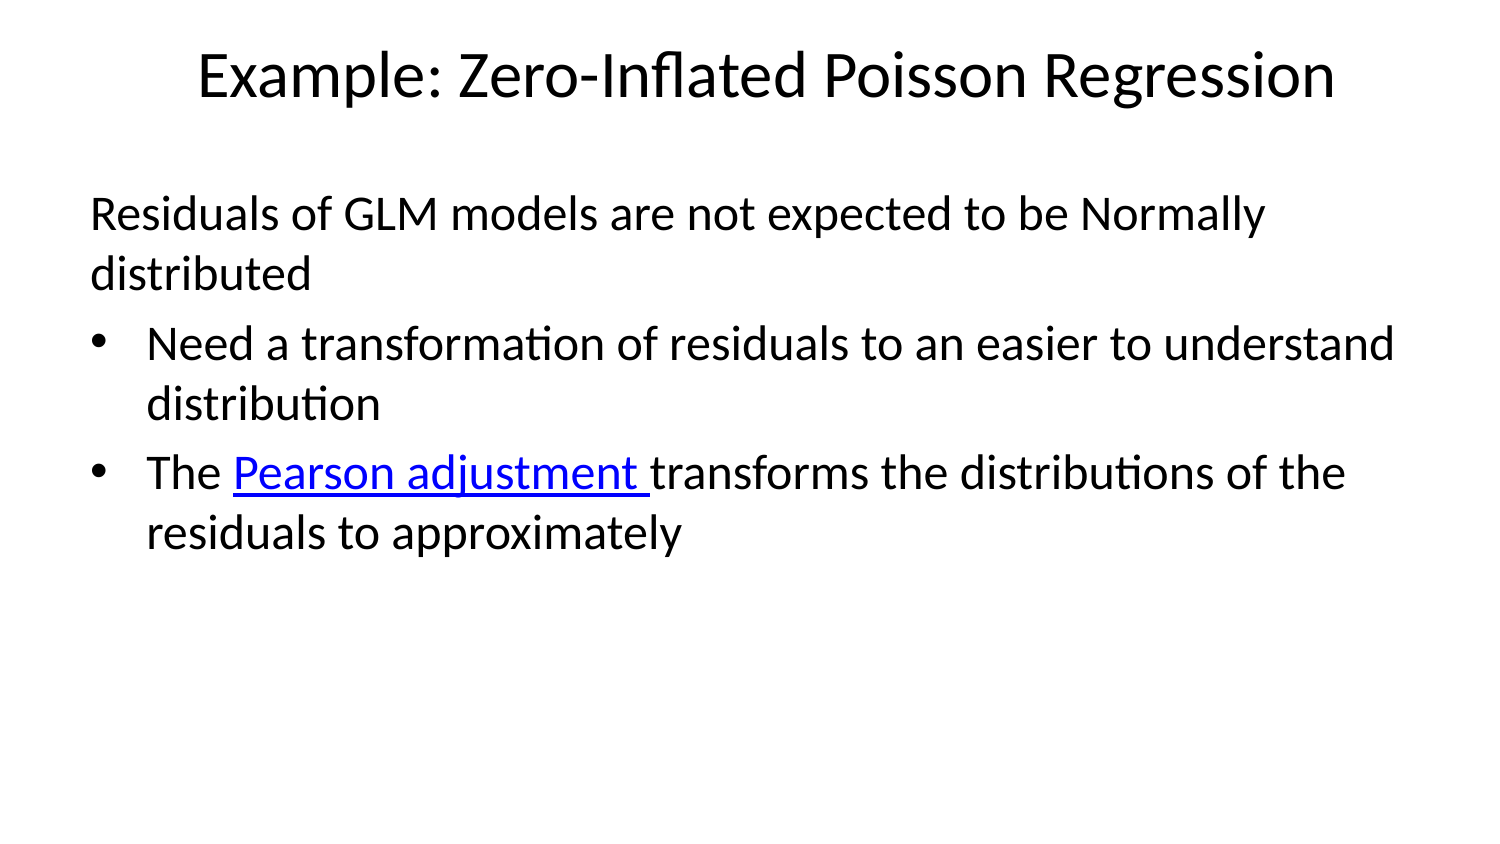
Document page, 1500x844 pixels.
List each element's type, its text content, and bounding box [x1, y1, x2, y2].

title Example: Zero-Inflated Poisson Regression [75, 33, 1460, 108]
